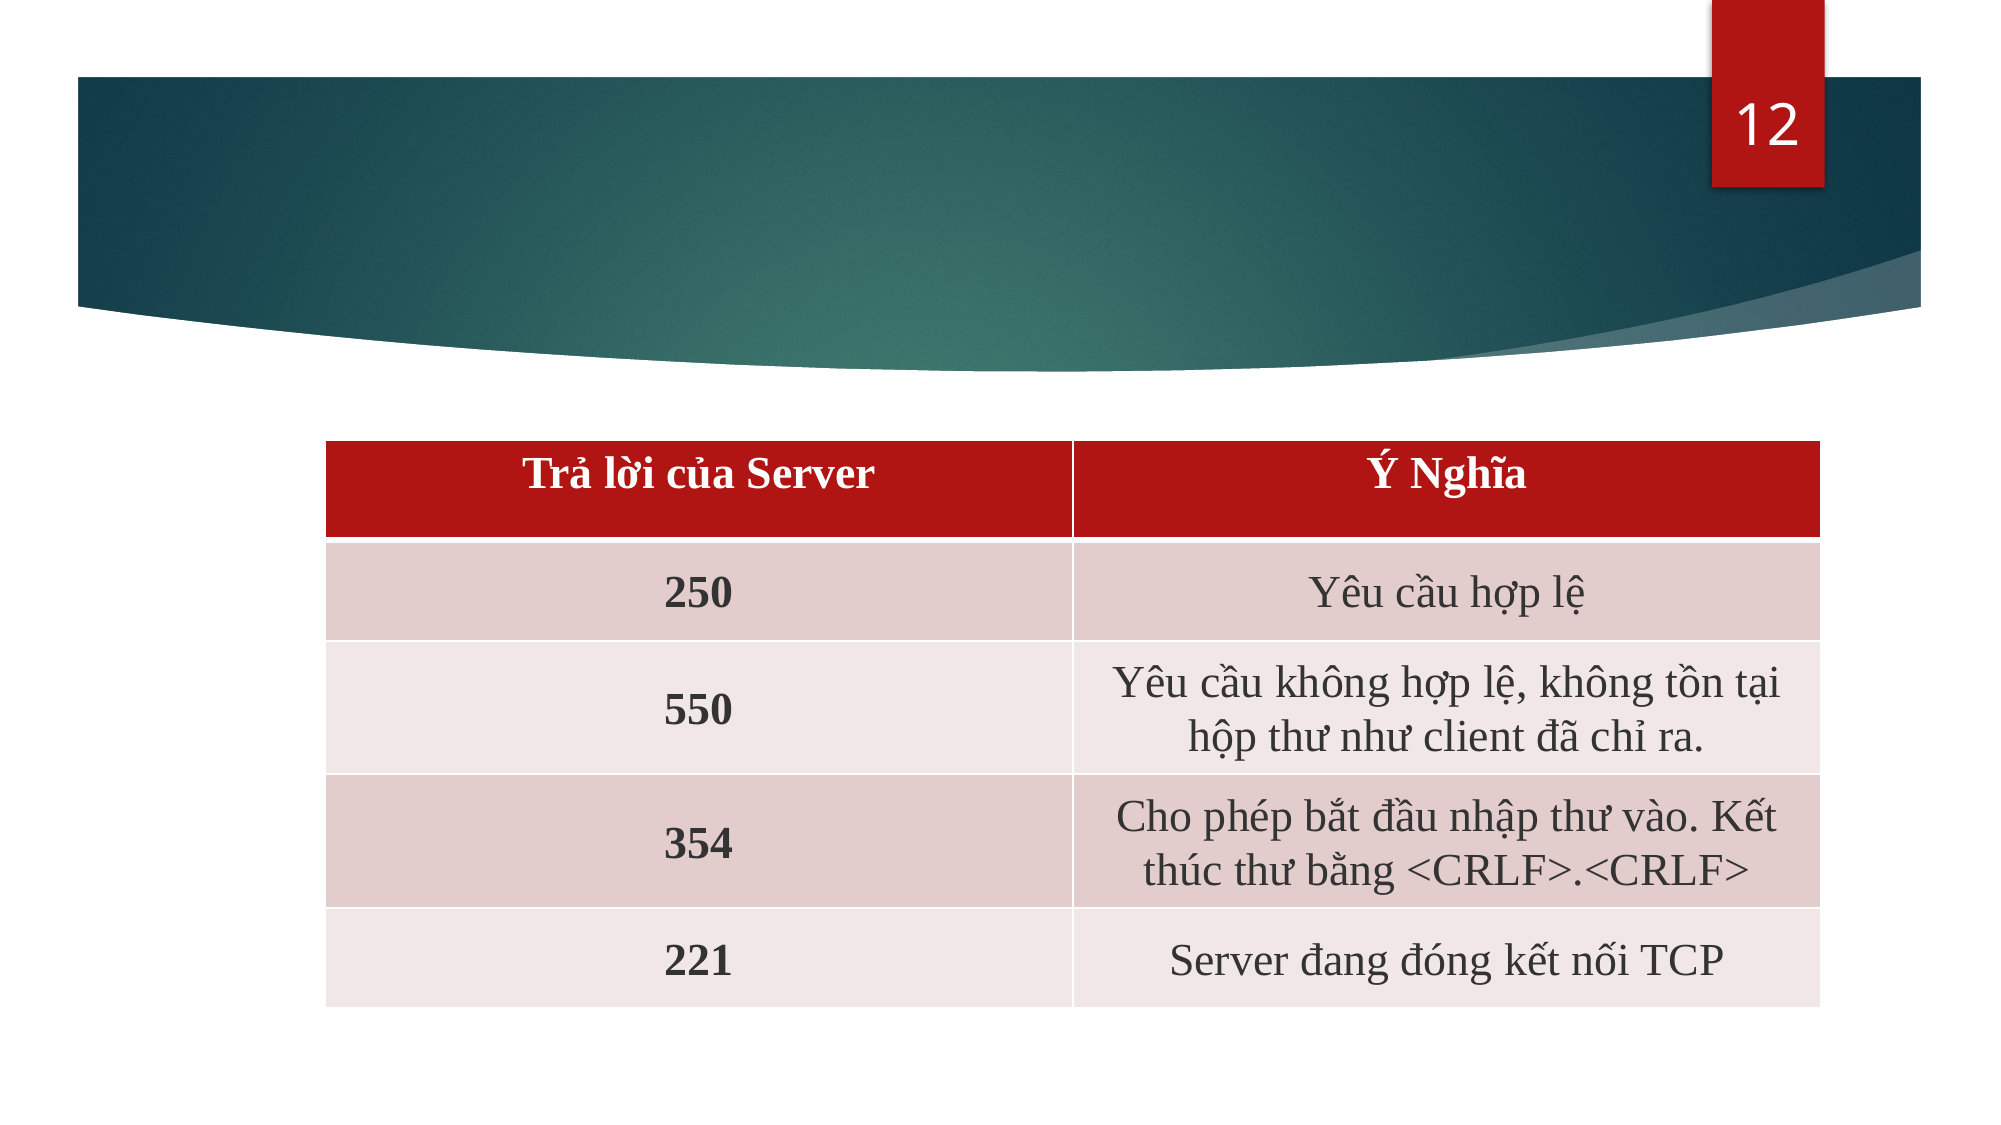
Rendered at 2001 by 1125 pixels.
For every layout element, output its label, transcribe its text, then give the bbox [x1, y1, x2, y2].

table_cell 550 [326, 642, 1072, 773]
table_cell 221 [326, 909, 1072, 1007]
table_cell Yêu cầu hợp lệ [1074, 543, 1820, 640]
table_cell 354 [326, 775, 1072, 907]
table_cell 250 [326, 543, 1072, 640]
table_header Trả lời của Server [326, 441, 1072, 537]
slide_number 12 [1698, 48, 1836, 175]
table_cell Server đang đóng kết nối TCP [1074, 909, 1820, 1007]
table_header Ý Nghĩa [1074, 441, 1820, 537]
table_cell Cho phép bắt đầu nhập thư vào. Kết thúc thư bằng <CRLF>.<CRLF> [1074, 775, 1820, 907]
table_cell Yêu cầu không hợp lệ, không tồn tại hộp thư như client đã chỉ ra. [1074, 642, 1820, 773]
